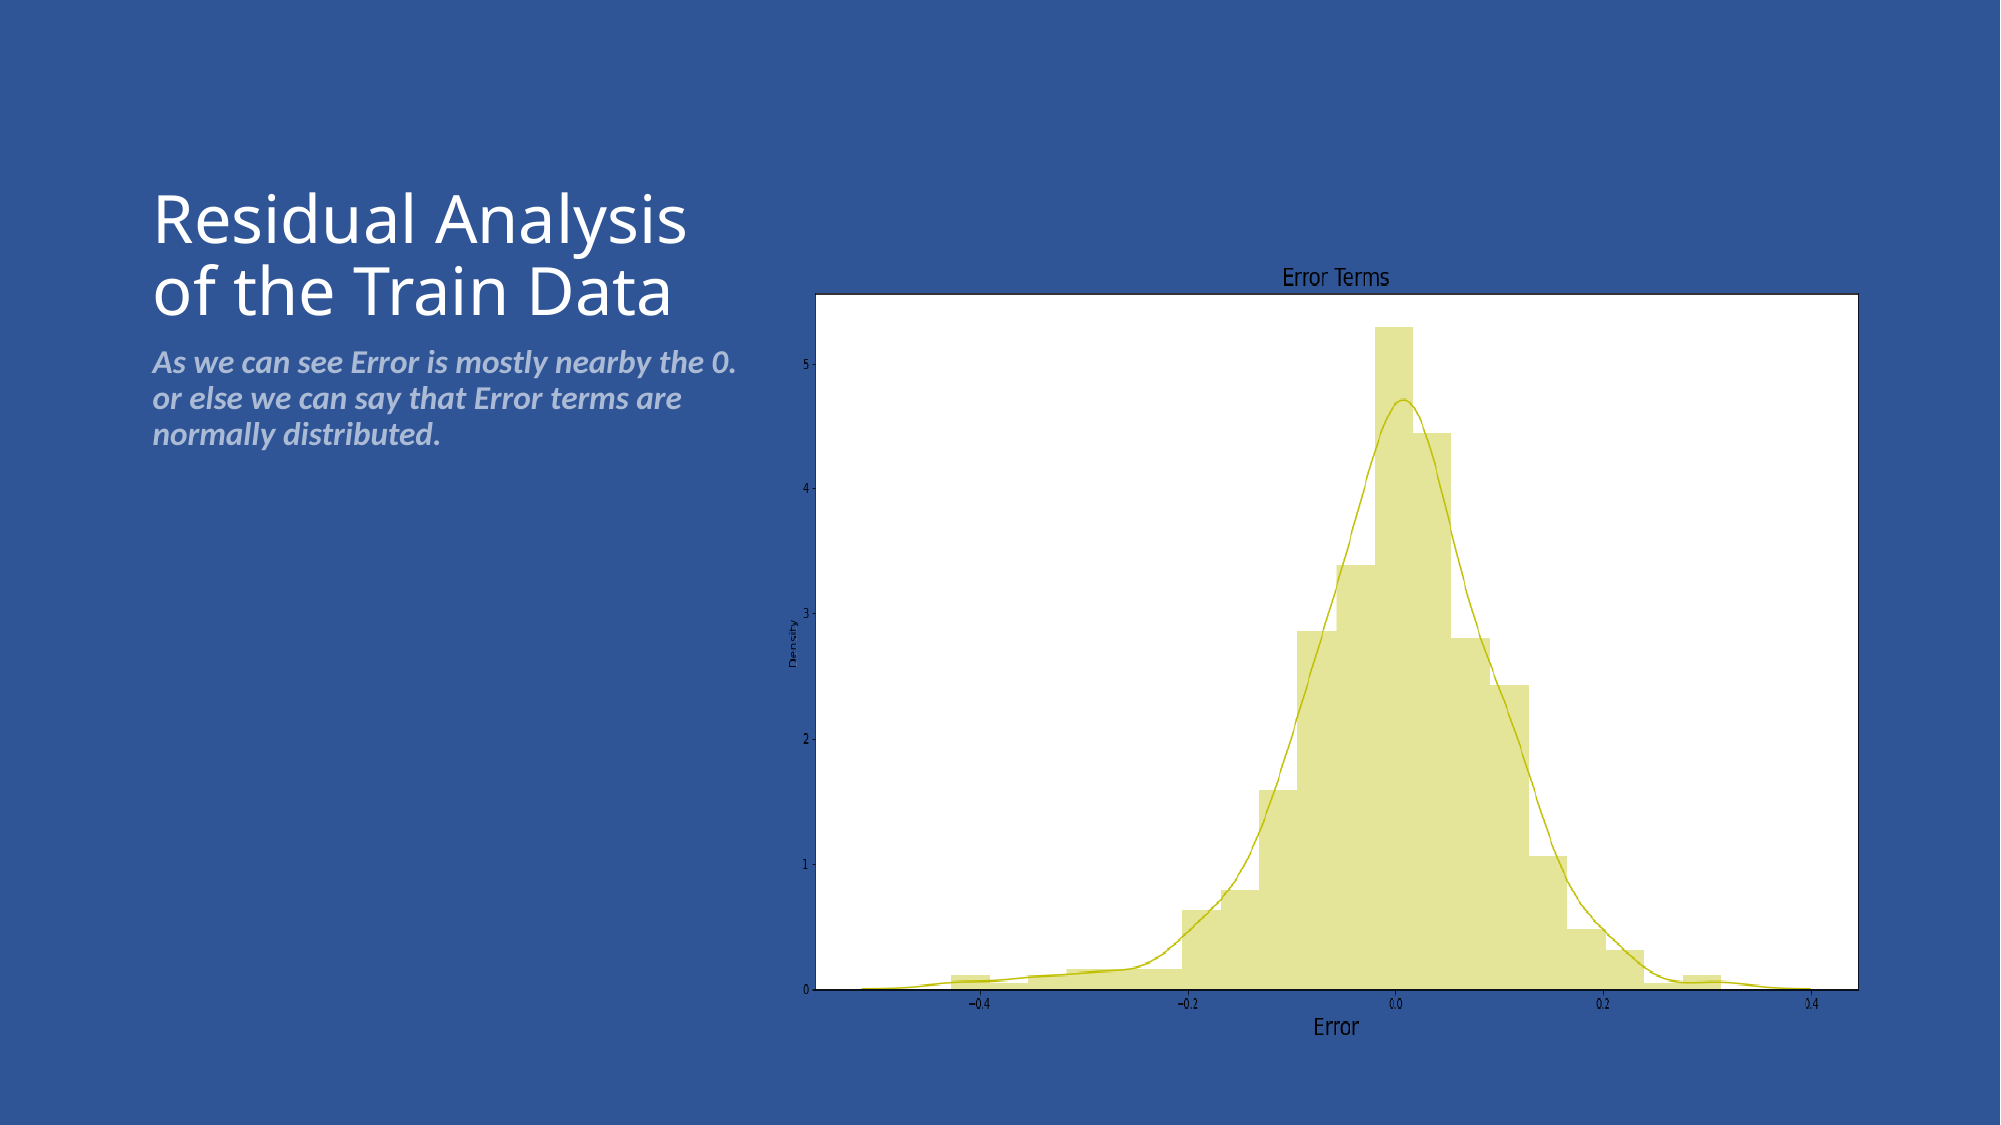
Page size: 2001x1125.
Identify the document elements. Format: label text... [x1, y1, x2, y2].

list As we can see Error is mostly nearby the 0. or else we can say that Error terms are normally distributed. [137, 337, 782, 963]
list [782, 258, 1863, 1050]
title Residual Analysis of the Train Data [137, 75, 783, 337]
